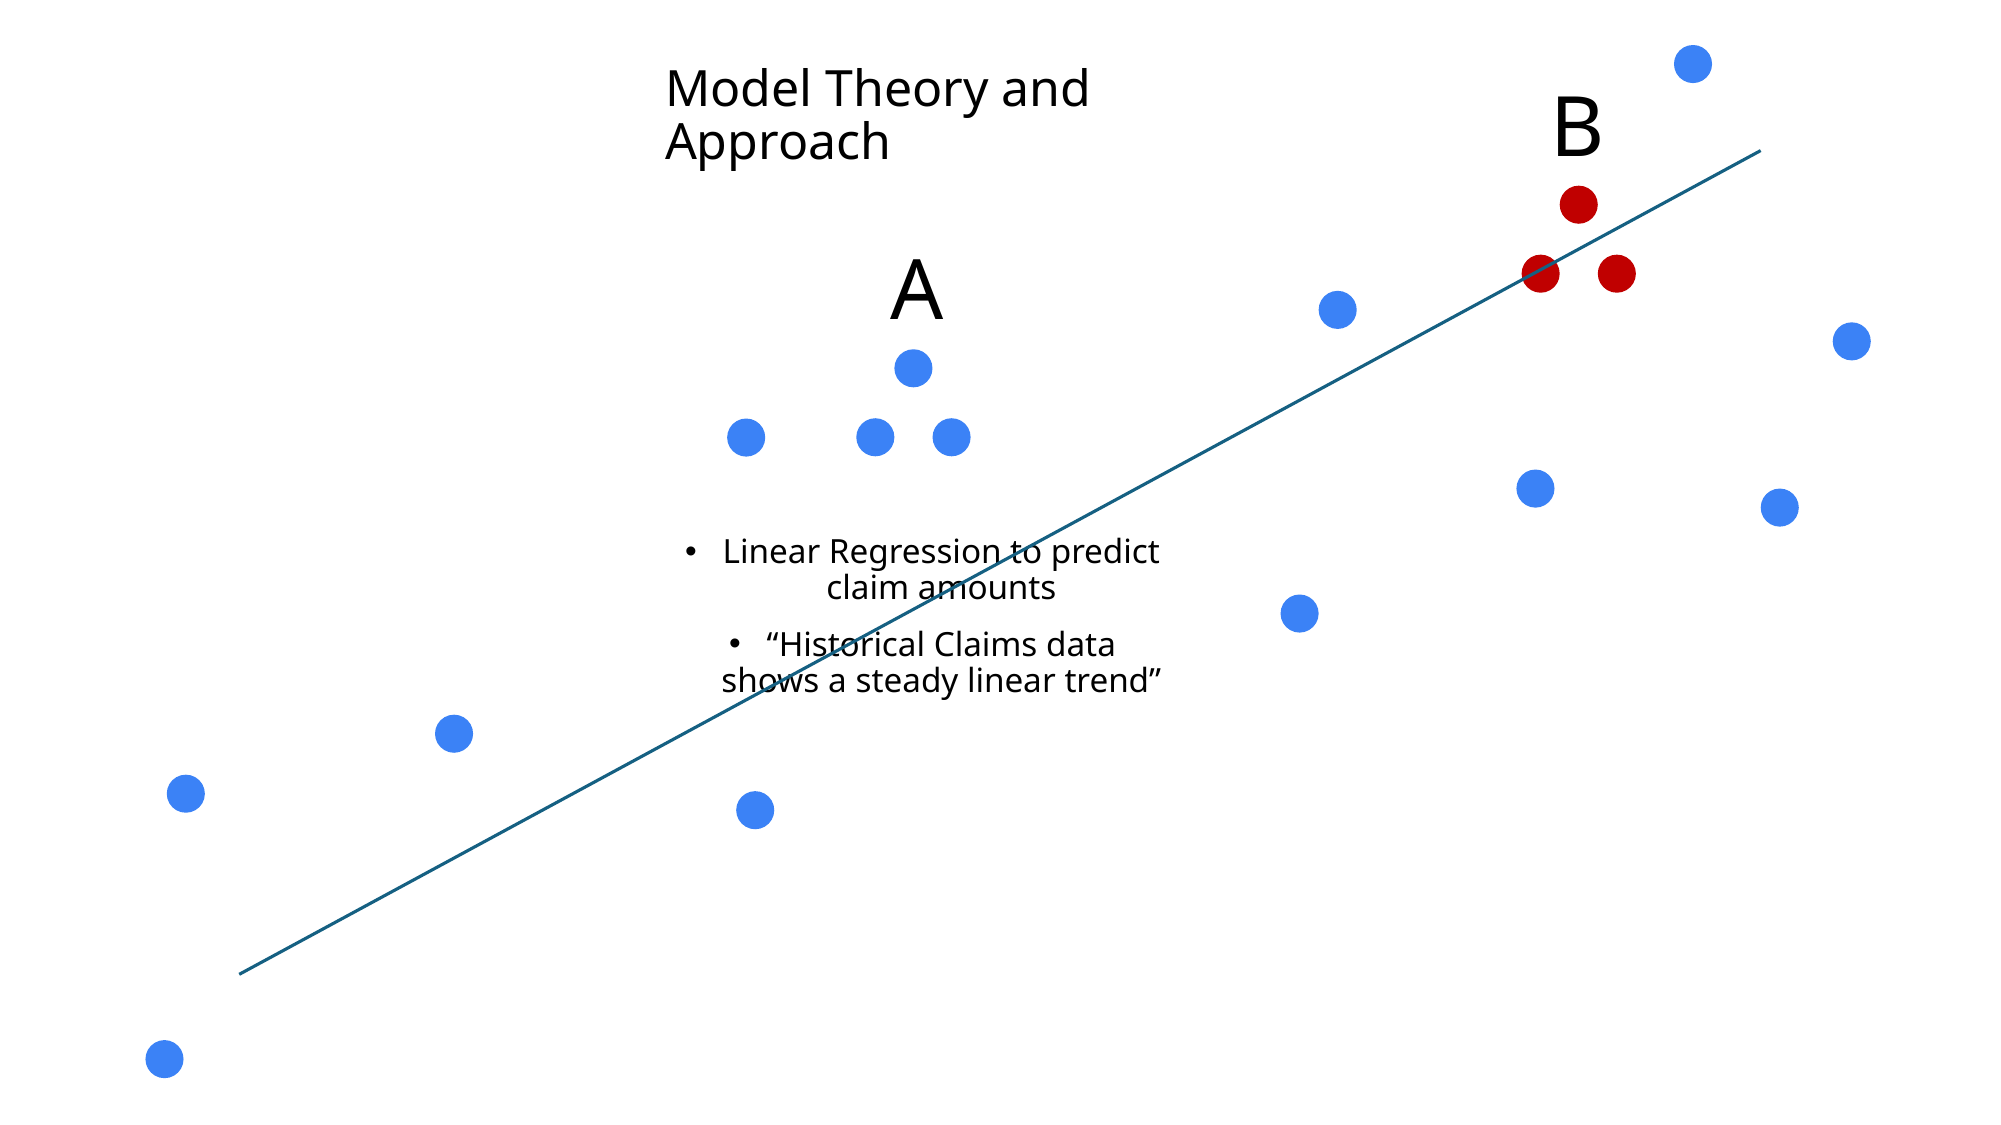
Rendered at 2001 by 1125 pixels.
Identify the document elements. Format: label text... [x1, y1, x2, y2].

text_box [1831, 320, 1873, 362]
title Model Theory and Approach [649, 8, 1294, 149]
text_box [1762, 486, 1801, 529]
text_box [1672, 43, 1714, 85]
text_box B [1535, 0, 1660, 149]
text_box [143, 1038, 186, 1080]
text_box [238, 149, 1762, 975]
text_box [165, 773, 207, 815]
